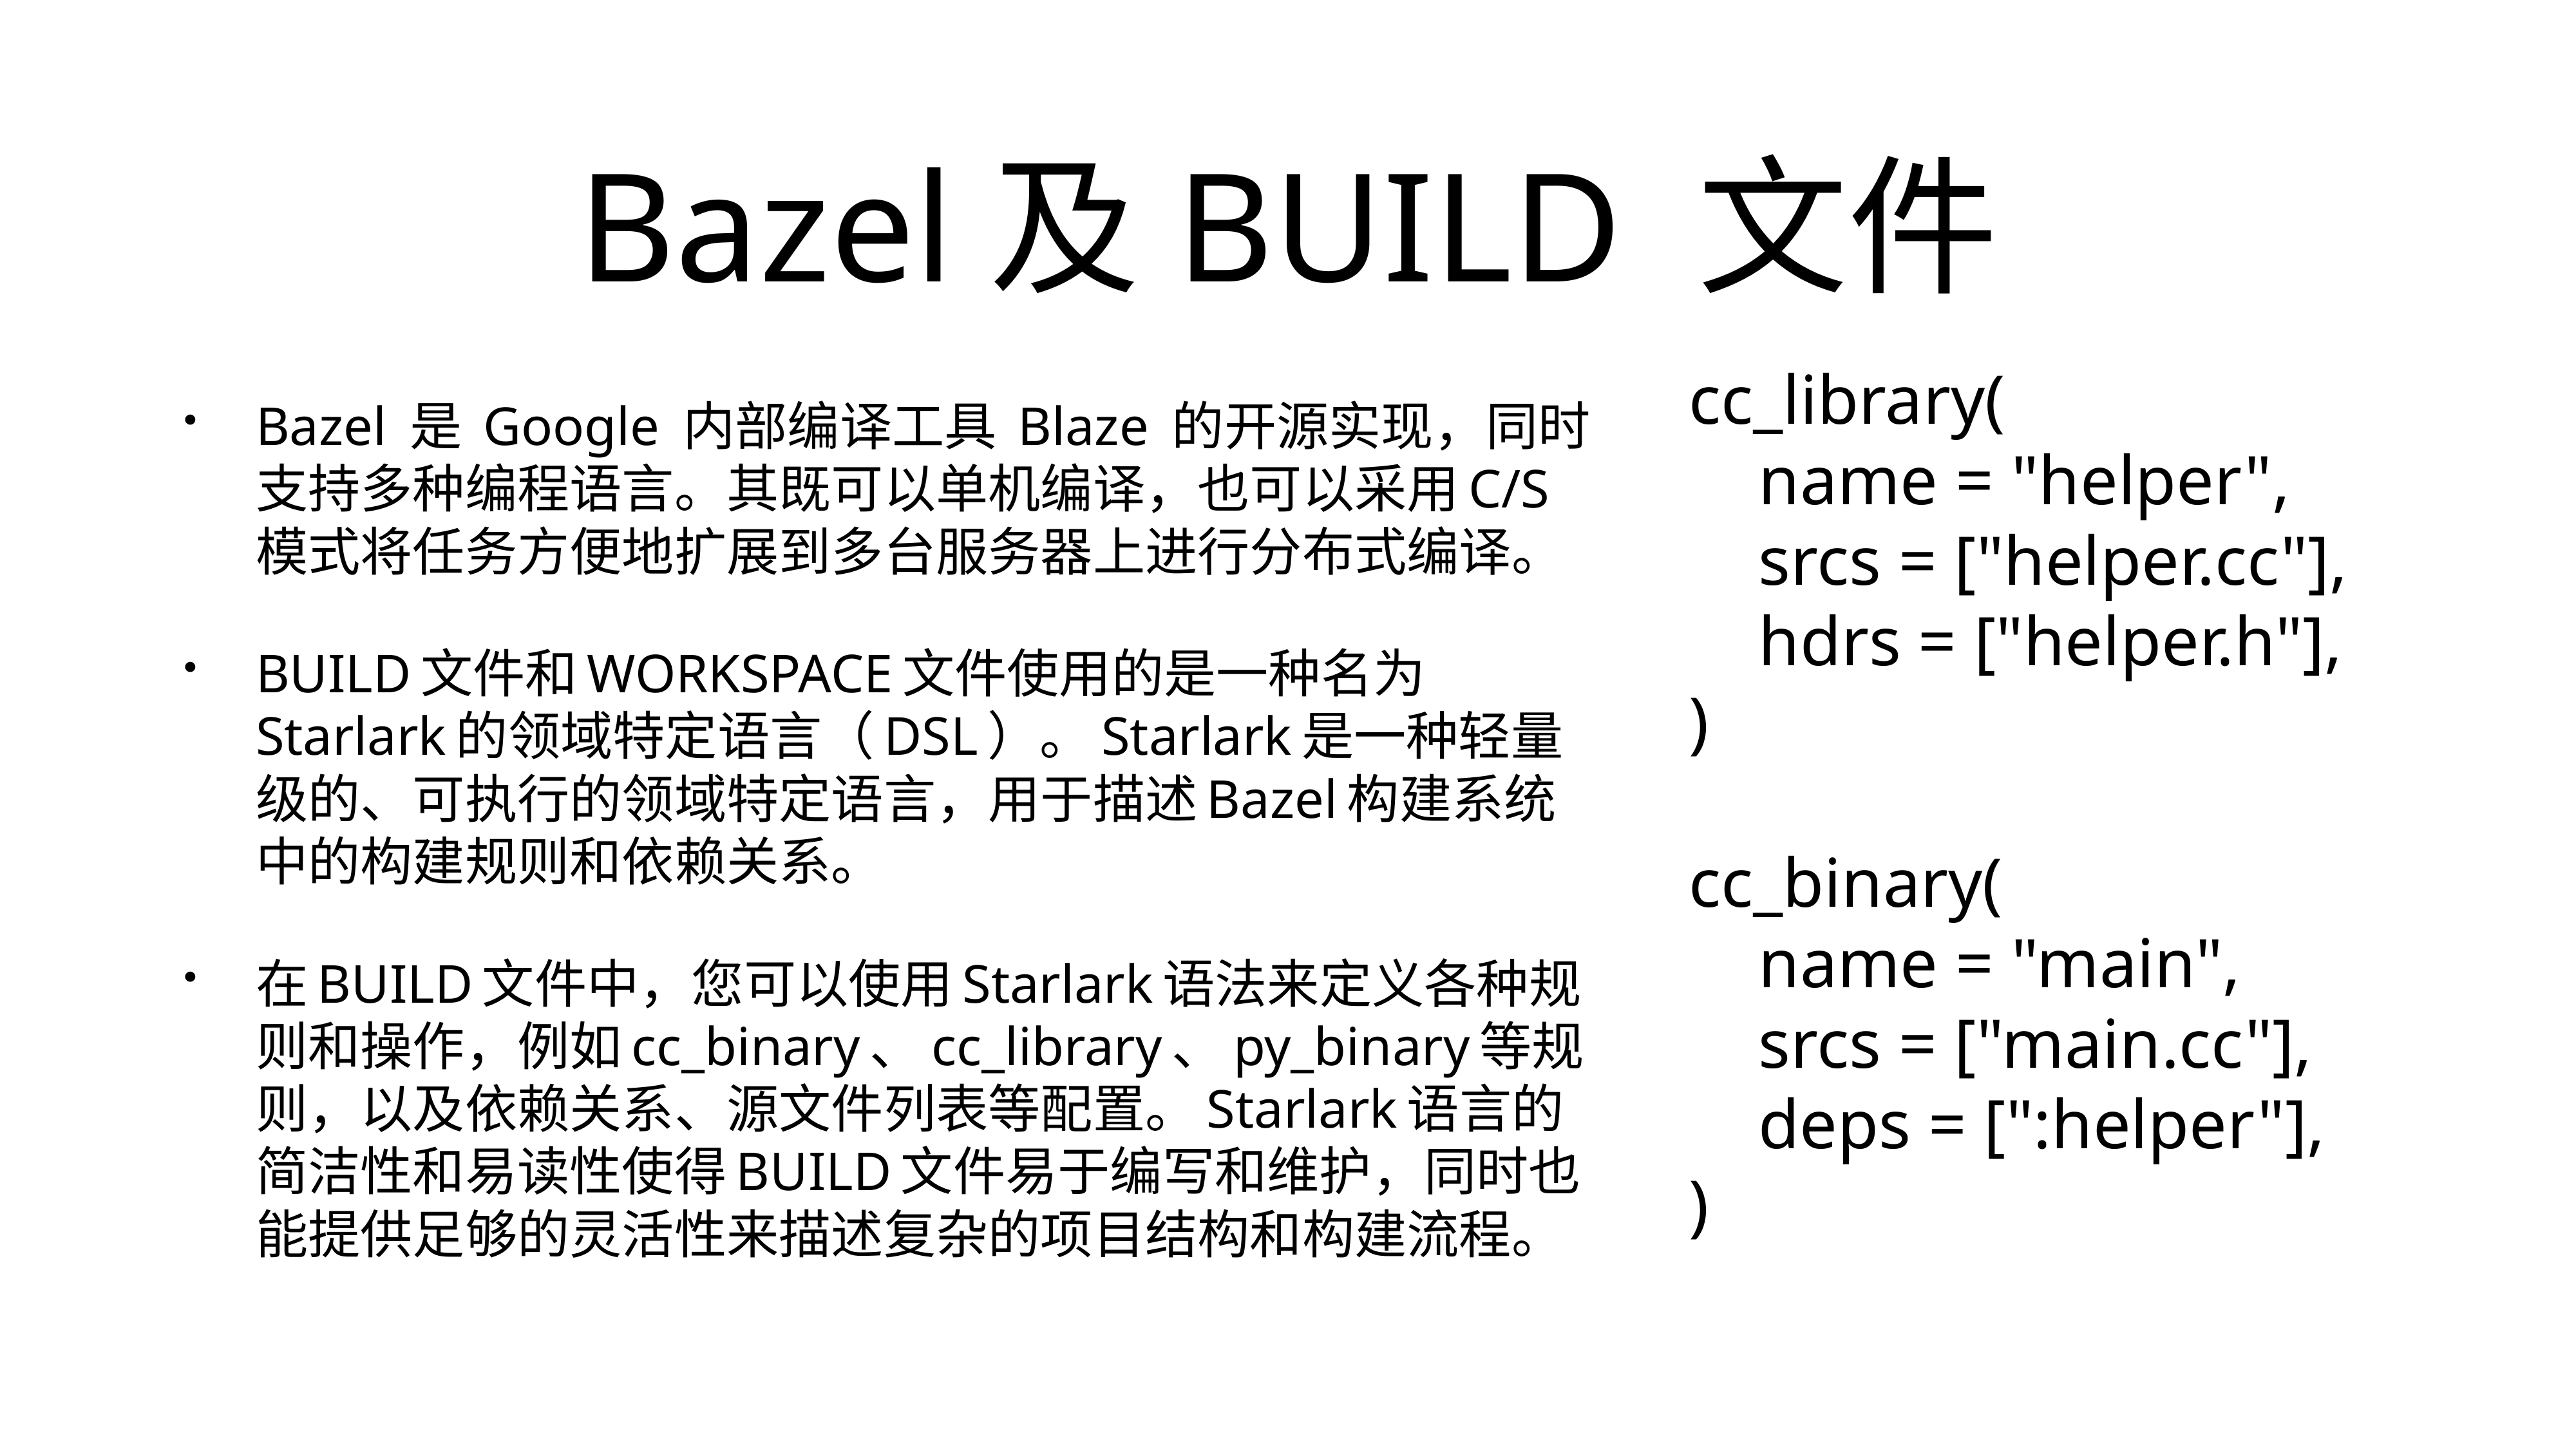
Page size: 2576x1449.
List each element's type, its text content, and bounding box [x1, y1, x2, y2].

title Bazel及BUILD 文件 [178, 100, 2398, 343]
text_box cc_library( name = "helper", srcs = ["helper.cc"], hdrs = ["helper.h"], ) cc_binary( name = "main", srcs = ["main.cc"], deps = [":helper"], ) [1683, 352, 2431, 1248]
list Bazel 是 Google 内部编译工具 Blaze 的开源实现，同时支持多种编程语言。其既可以单机编译，也可以采用C/S模式将任务方便地扩展到多台服务器上进行分布式编译。 BUILD文件和WORKSPACE文件使用的是一种名为Starlark的领域特定语言（DSL）。Starlark是一种轻量级的、可执行的领域特定语言，用于描述Bazel构建系统中的构建规则和依赖关系。 在BUILD文件中，您可以使用Starlark语法来定义各种规则和操作，例如cc_binary、cc_library、py_binary等规则，以及依赖关系、源文件列表等配置。Starlark语言的简洁性和易读性使得BUILD文件易于编写和维护，同时也能提供足够的灵活性来描述复杂的项目结构和构建流程。 [178, 341, 1608, 1316]
